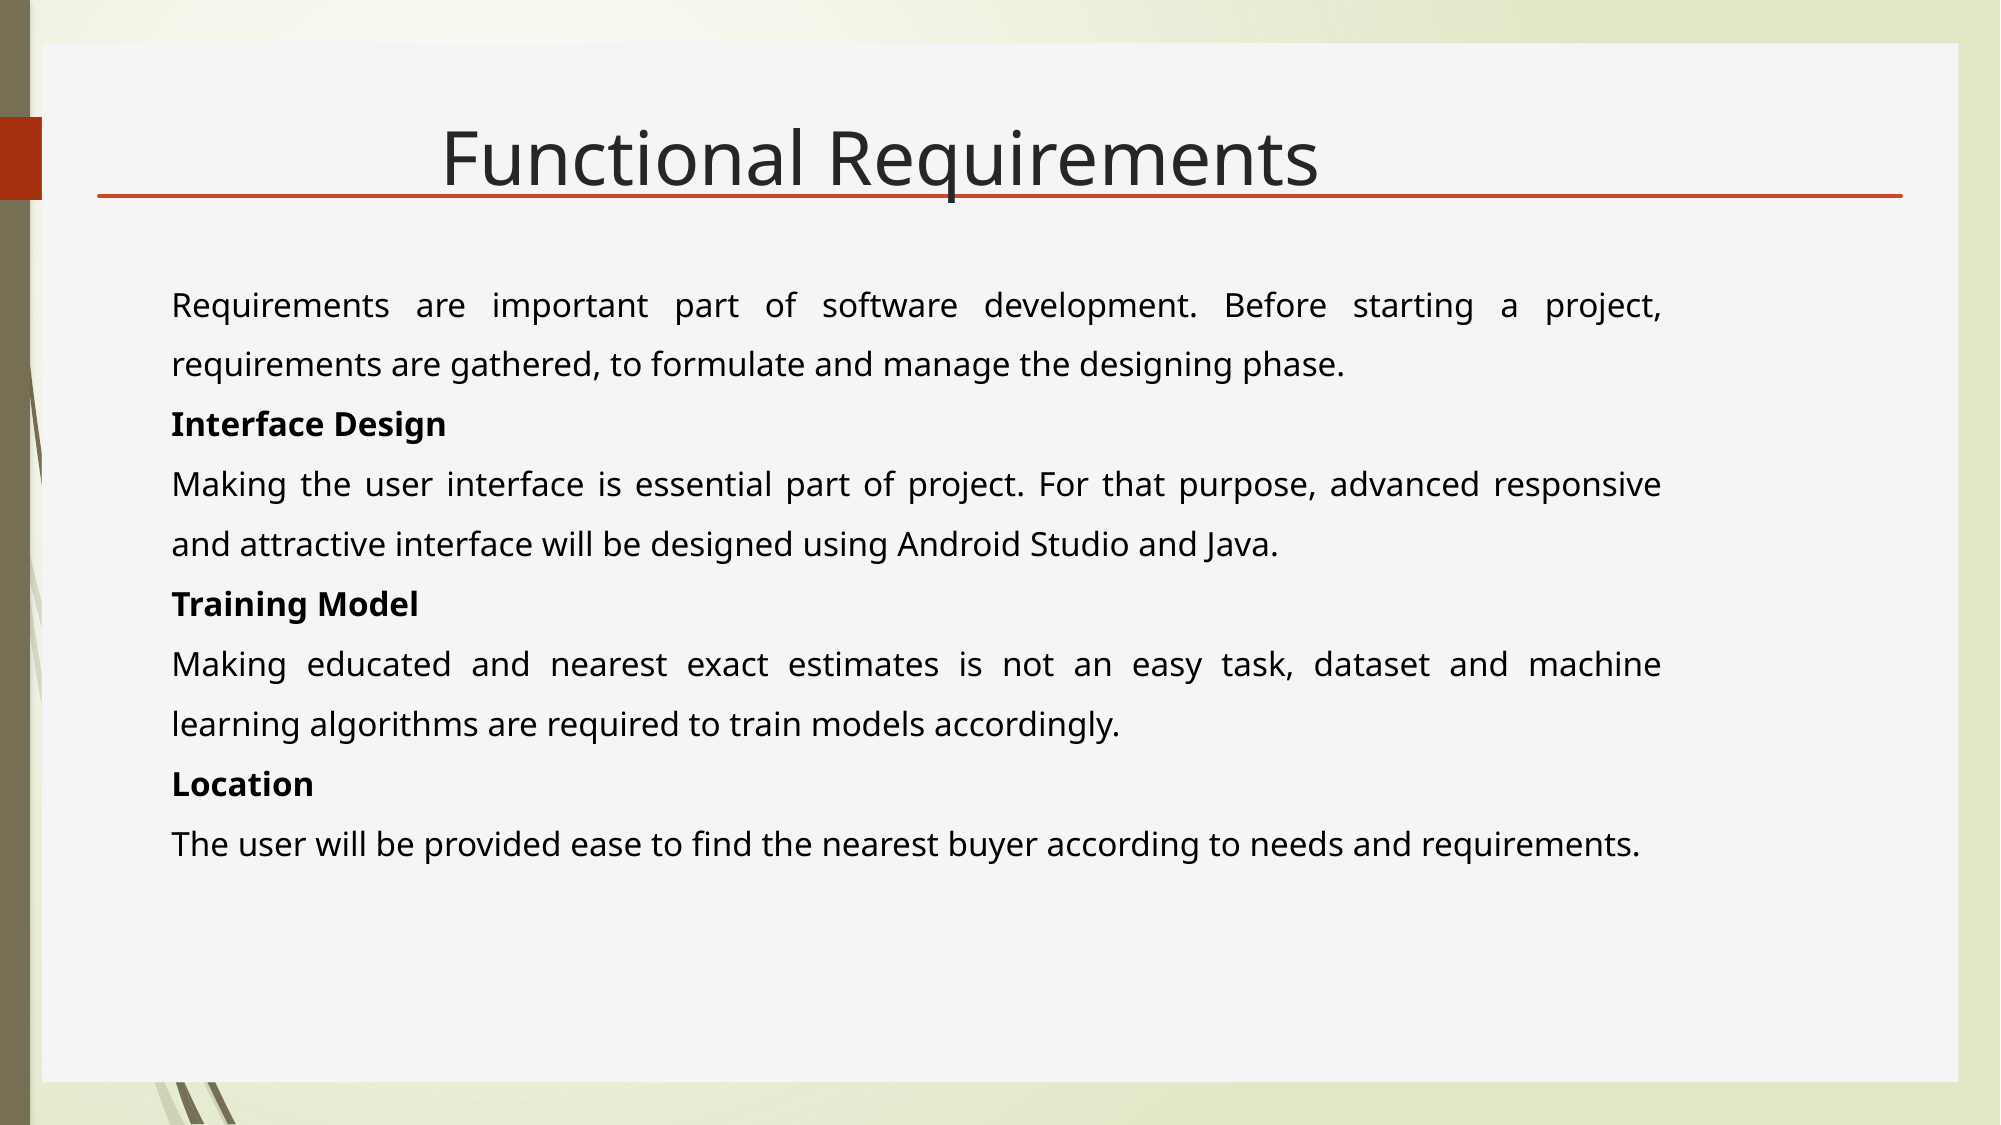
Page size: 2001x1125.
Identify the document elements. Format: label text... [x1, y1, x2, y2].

title Functional Requirements [425, 102, 1888, 313]
text_box Requirements are important part of software development. Before starting a project, requirements are gathered, to formulate and manage the designing phase. Interface Design Making the user interface is essential part of project. For that purpose, advanced responsive and attractive interface will be designed using Android Studio and Java. Training Model Making educated and nearest exact estimates is not an easy task, dataset and machine learning algorithms are required to train models accordingly. Location The user will be provided ease to find the nearest buyer according to needs and requirements. [156, 256, 1680, 930]
